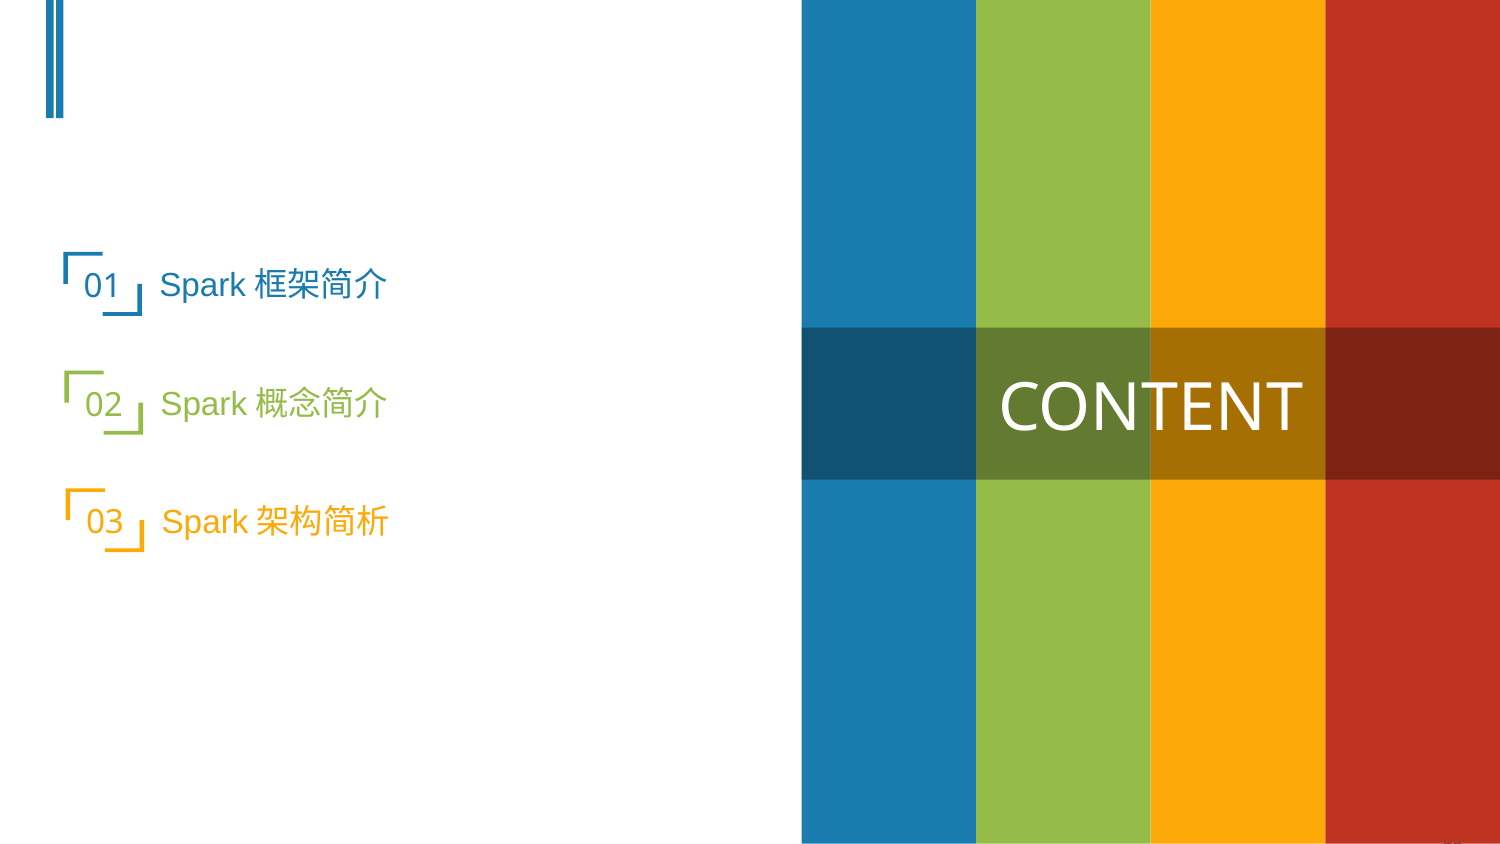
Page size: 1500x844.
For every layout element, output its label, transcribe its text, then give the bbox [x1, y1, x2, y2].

text_box 03 [64, 486, 107, 522]
text_box 03 [103, 518, 146, 554]
text_box 02 [62, 369, 106, 405]
text_box 01 [100, 282, 144, 318]
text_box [801, 0, 1500, 844]
text_box Spark概念简介 [145, 374, 743, 430]
text_box Spark框架简介 [144, 256, 742, 311]
text_box 02 [102, 400, 145, 437]
text_box Spark架构简析 [146, 492, 744, 548]
text_box 01 [61, 250, 105, 286]
